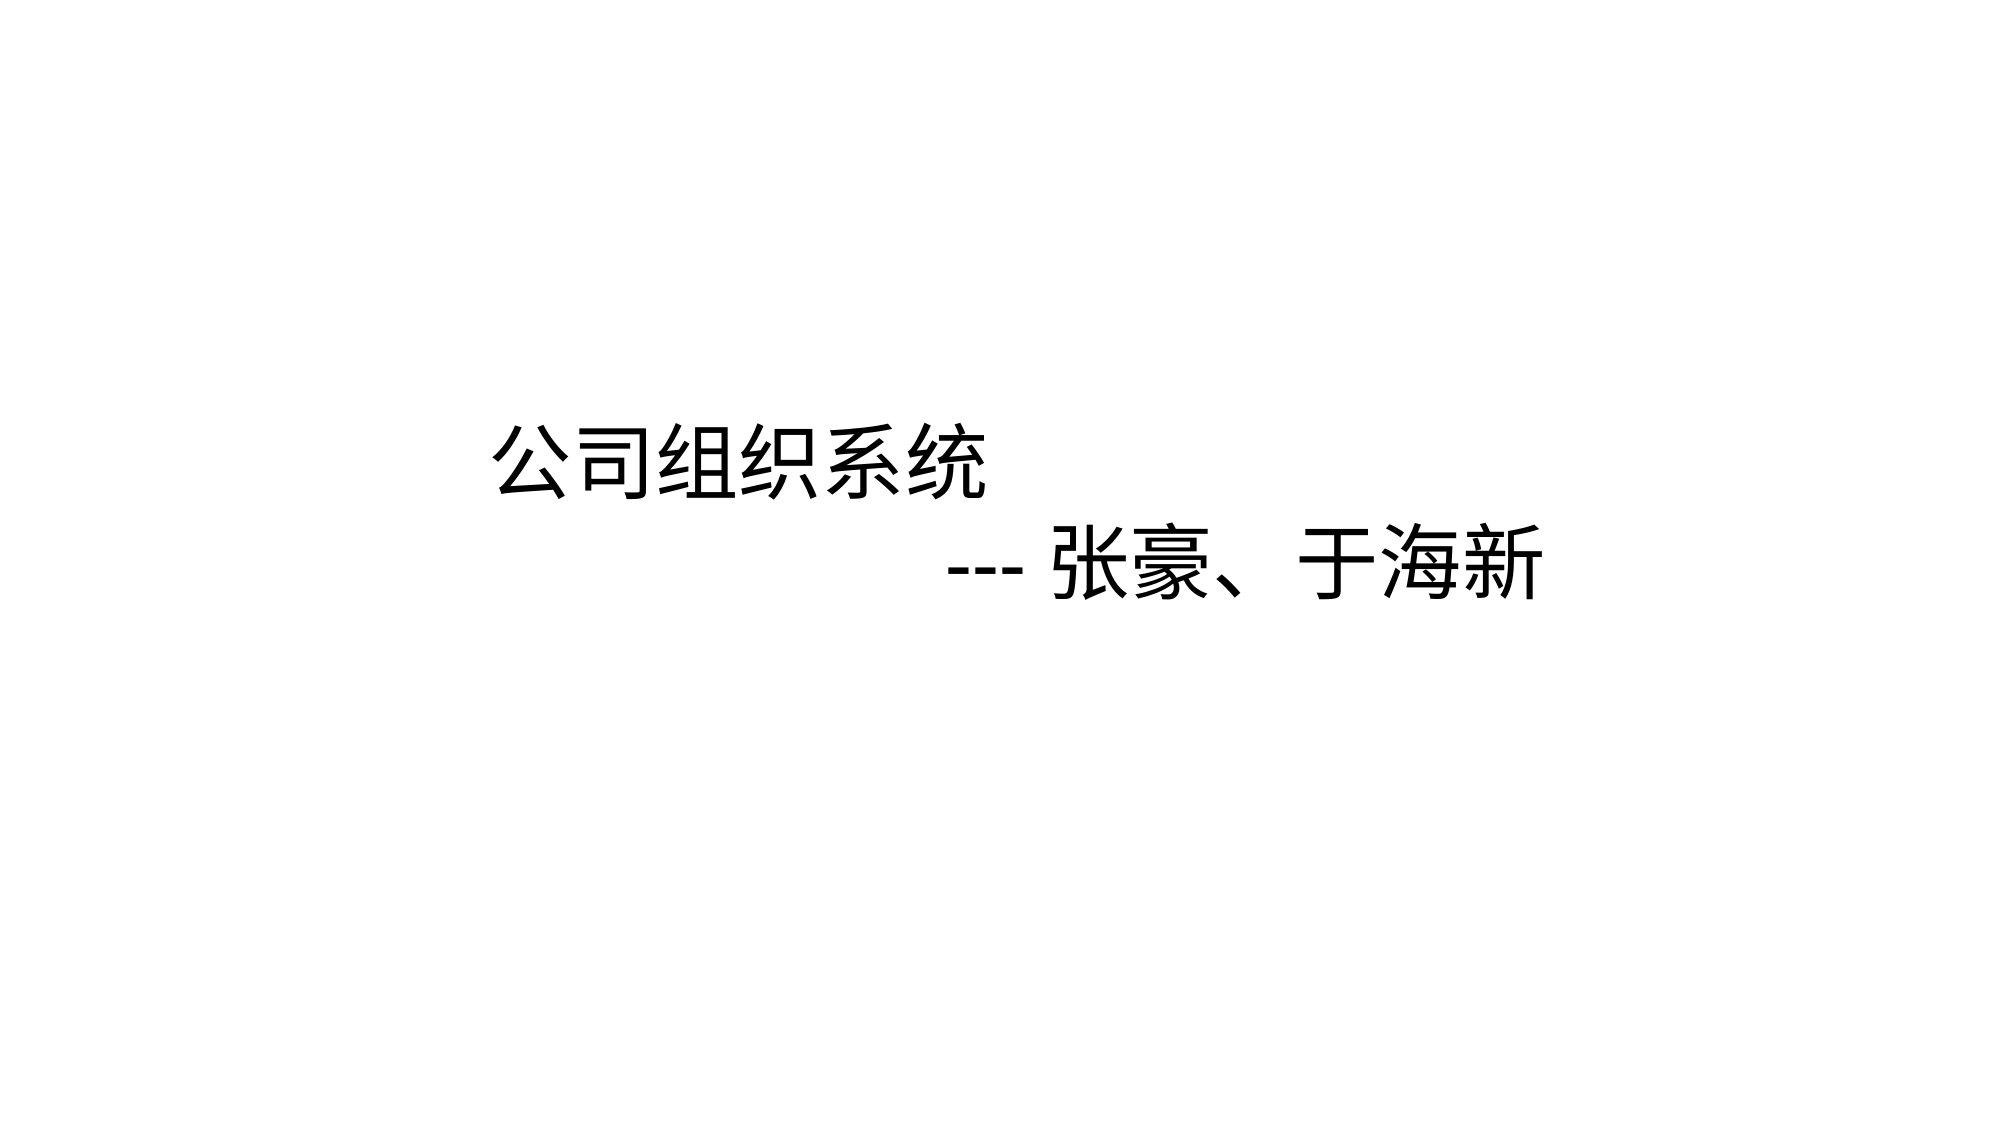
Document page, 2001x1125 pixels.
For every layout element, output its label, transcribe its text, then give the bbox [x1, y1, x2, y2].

text_box 公司组织系统 ---张豪、于海新 [474, 403, 1653, 618]
